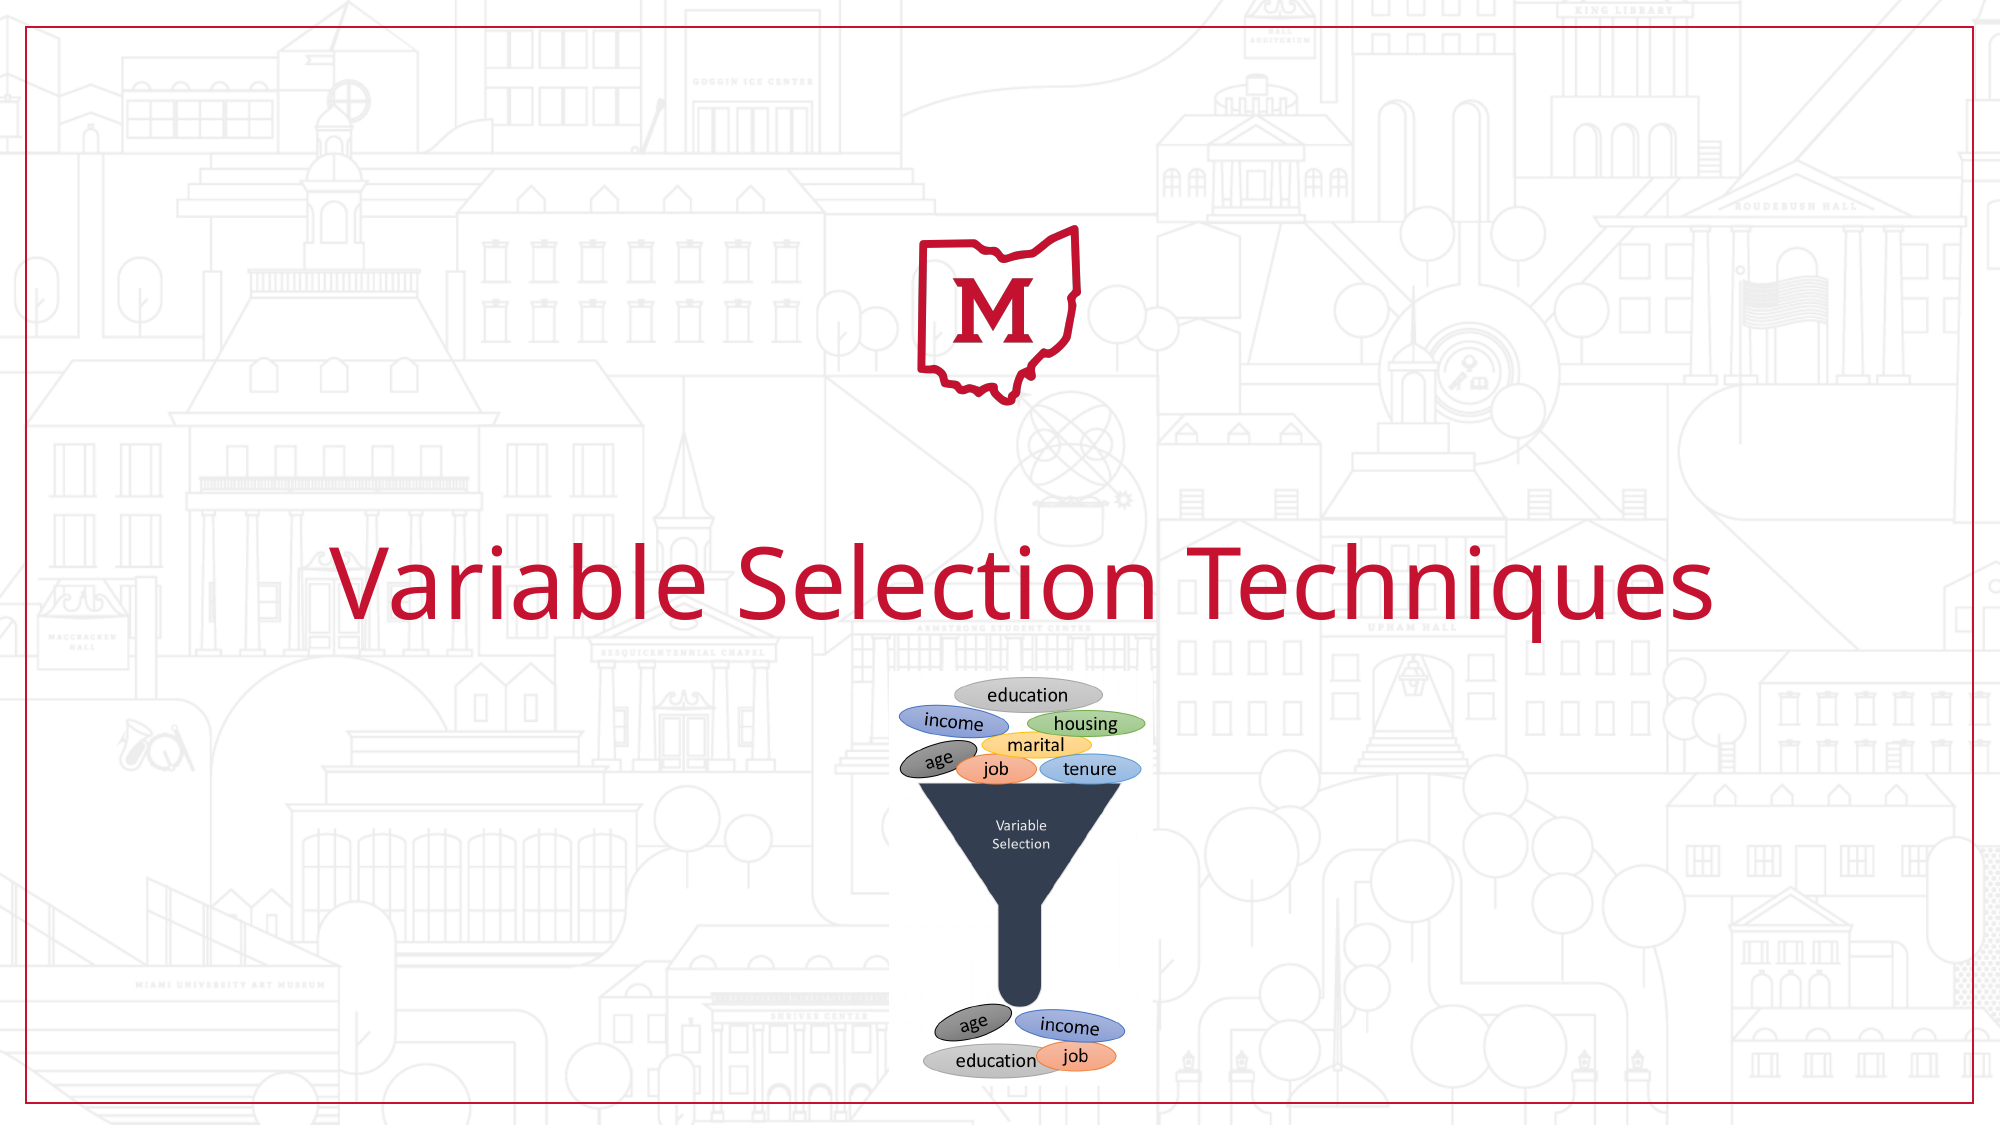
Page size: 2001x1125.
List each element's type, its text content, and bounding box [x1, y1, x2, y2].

title Variable Selection Techniques [144, 402, 1903, 649]
picture [0, 0, 2000, 1125]
